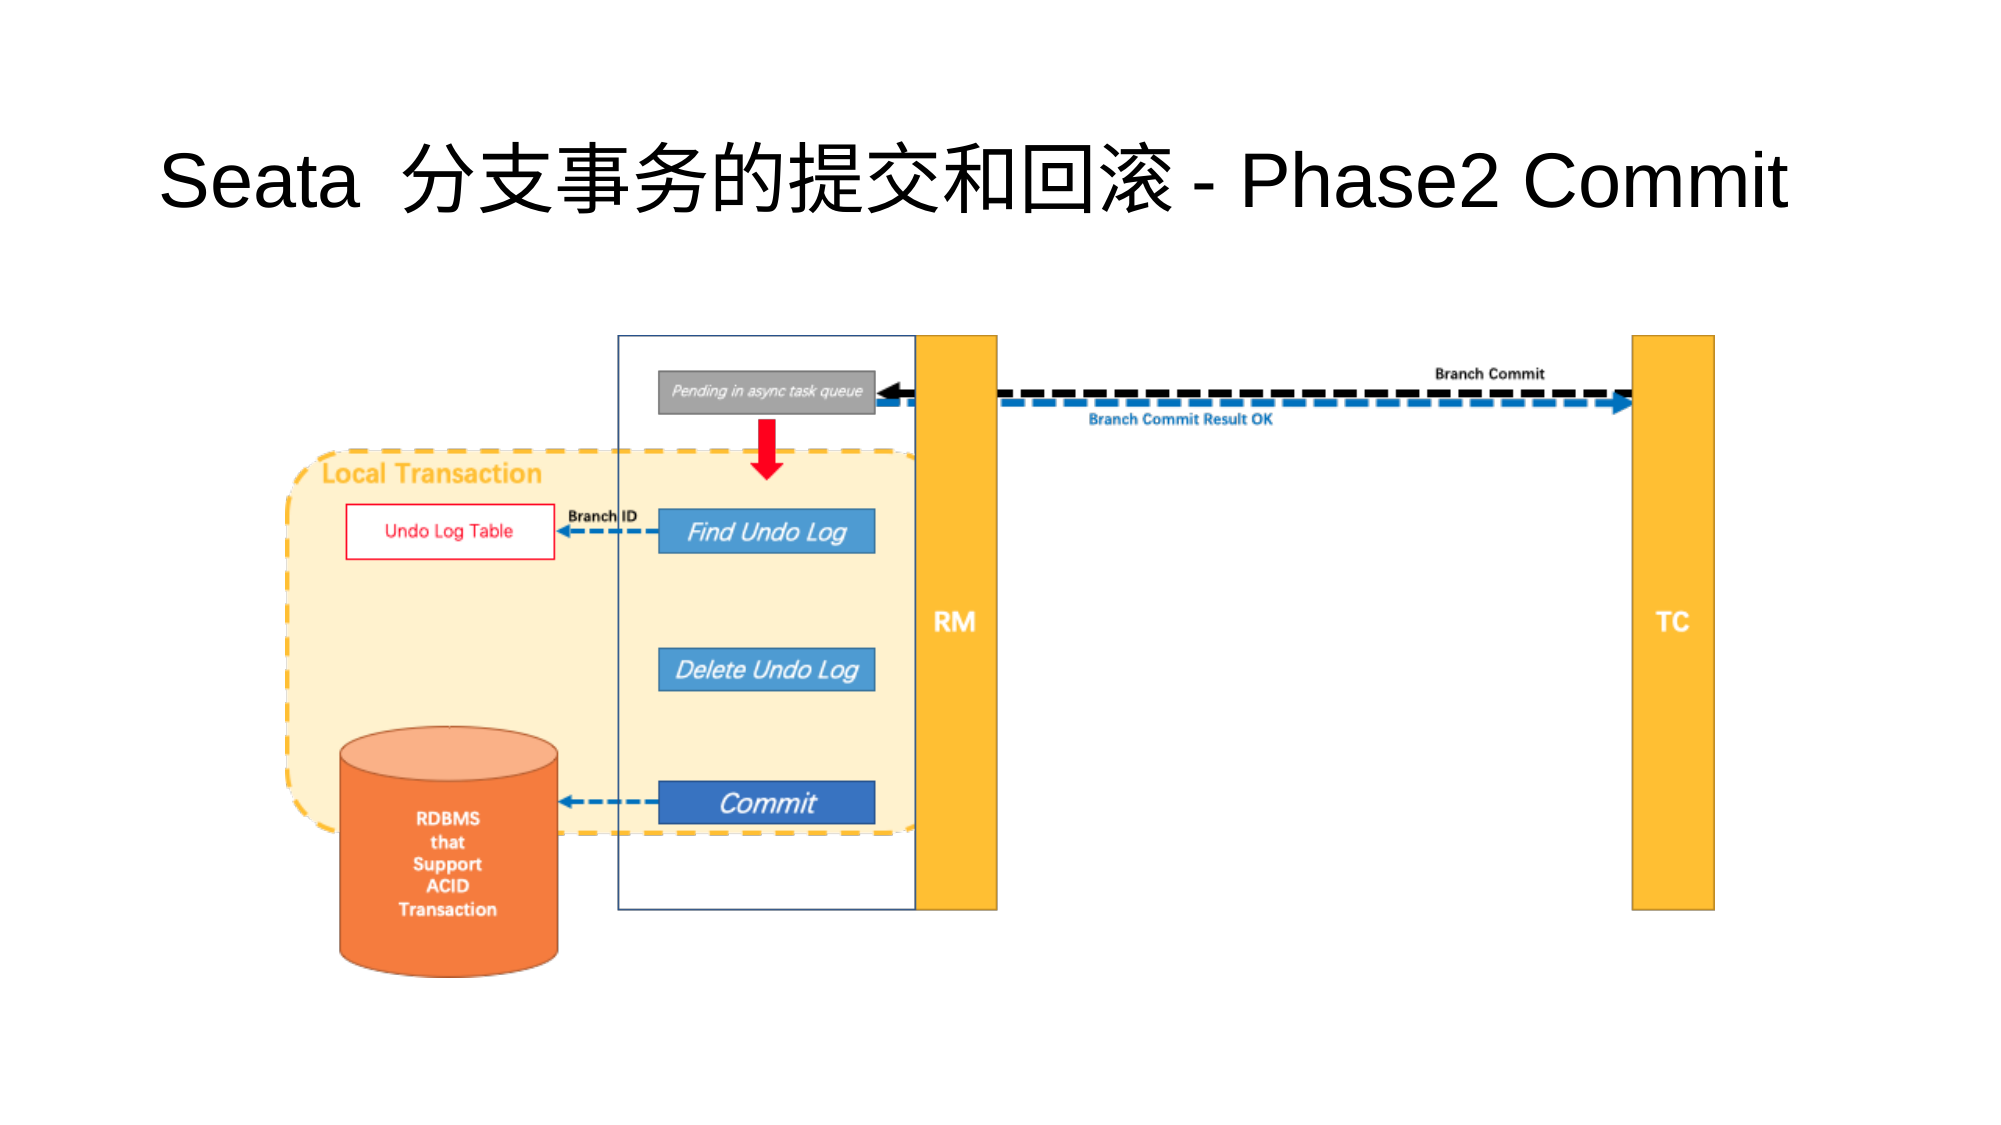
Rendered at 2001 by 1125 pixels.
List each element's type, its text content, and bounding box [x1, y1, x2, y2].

title Seata 分支事务的提交和回滚- Phase2 Commit [143, 54, 1857, 280]
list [285, 335, 1715, 978]
